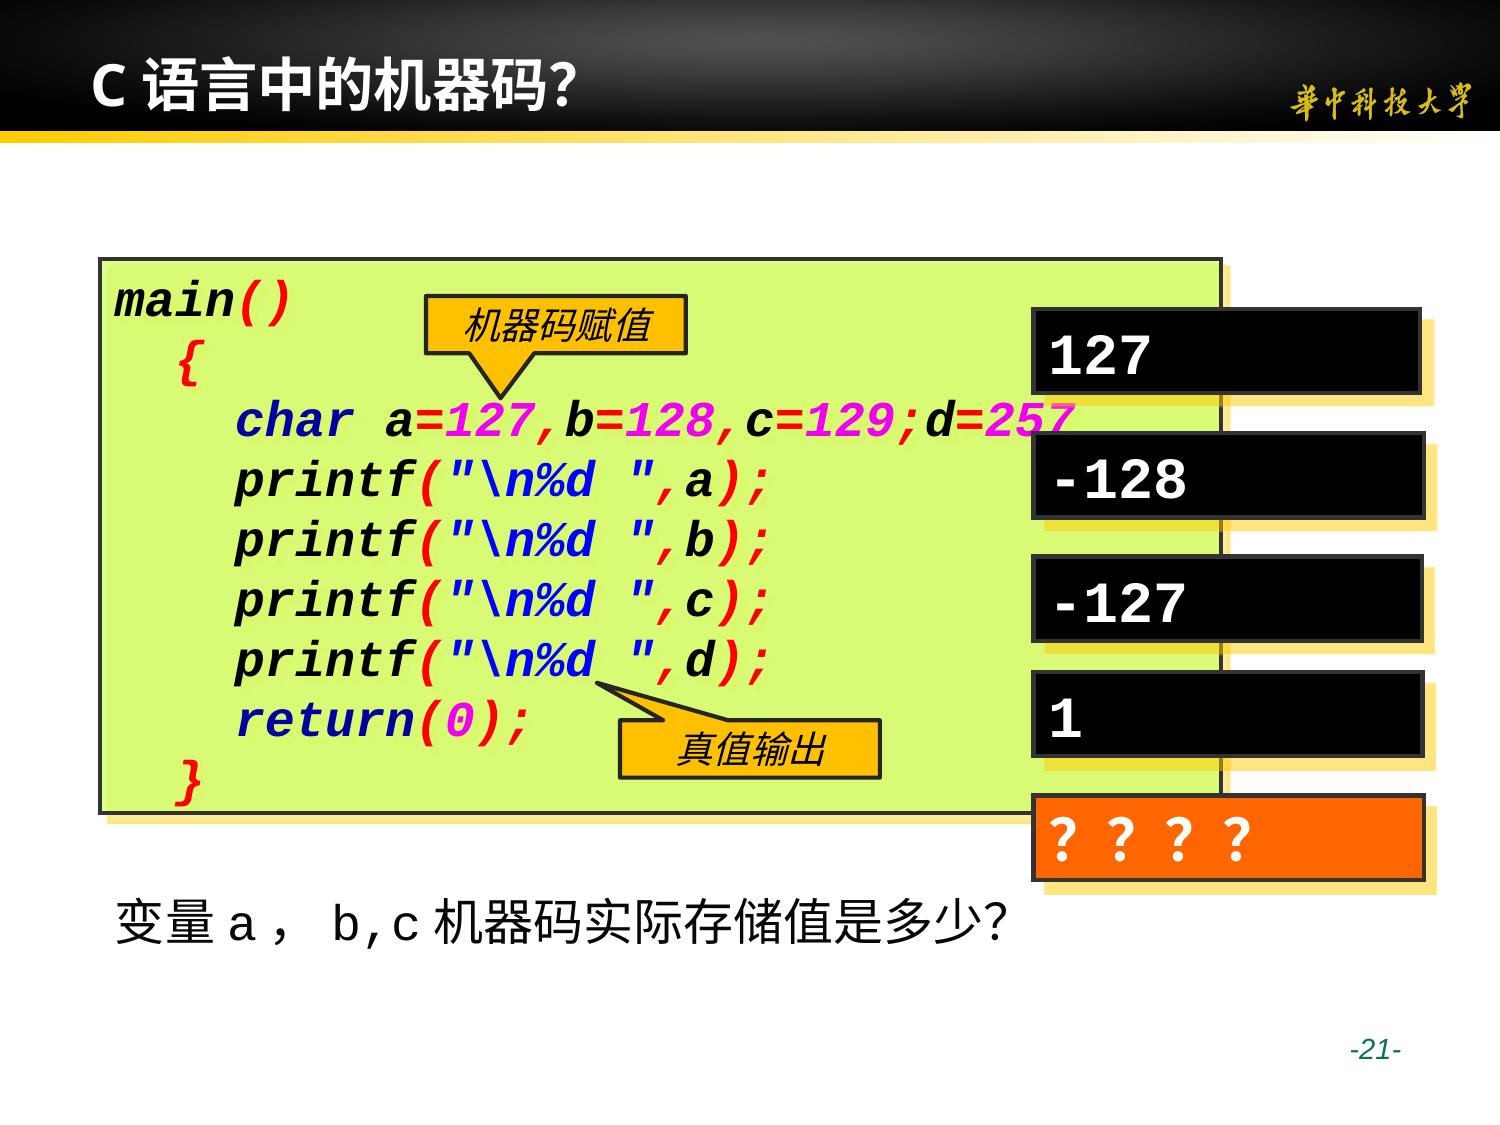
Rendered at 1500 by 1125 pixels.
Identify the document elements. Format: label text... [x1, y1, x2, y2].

table_header 0 [111, 814, 1033, 819]
text_box 1 [1033, 671, 1423, 757]
text_box main() { char a=127,b=128,c=129;d=257 printf("\n%d ",a); printf("\n%d ",b); printf("\n%d ",c); printf("\n%d ",d); return(0); } [100, 258, 1221, 814]
table_header 0 [1221, 404, 1226, 433]
text_box -127 [1033, 556, 1423, 642]
text_box 变量a，b,c机器码实际存储值是多少？ [100, 882, 1176, 958]
table_header 0 [1221, 266, 1226, 308]
table_cell 原码 [1221, 394, 1226, 402]
text_box -128 [1033, 433, 1425, 518]
table_header 0 [562, 131, 567, 143]
text_box ？？？？ [1033, 795, 1425, 880]
table_header 0 [1221, 654, 1226, 671]
table_cell 原码 [1221, 757, 1226, 767]
title C语言中的机器码？ [74, 34, 1426, 131]
table_cell 原码 [1221, 518, 1226, 528]
text_box 机器码赋值 [423, 293, 688, 401]
text_box 真值输出 [594, 680, 882, 780]
table_header 0 [738, 131, 744, 143]
slide_number -21- [1257, 1023, 1425, 1102]
table_header 0 [650, 131, 655, 143]
picture [0, 0, 1500, 131]
text_box 127 [1033, 308, 1421, 394]
table_header 0 [1221, 531, 1226, 556]
table_cell 原码 [1221, 642, 1226, 651]
table_header 0 [1221, 769, 1226, 795]
